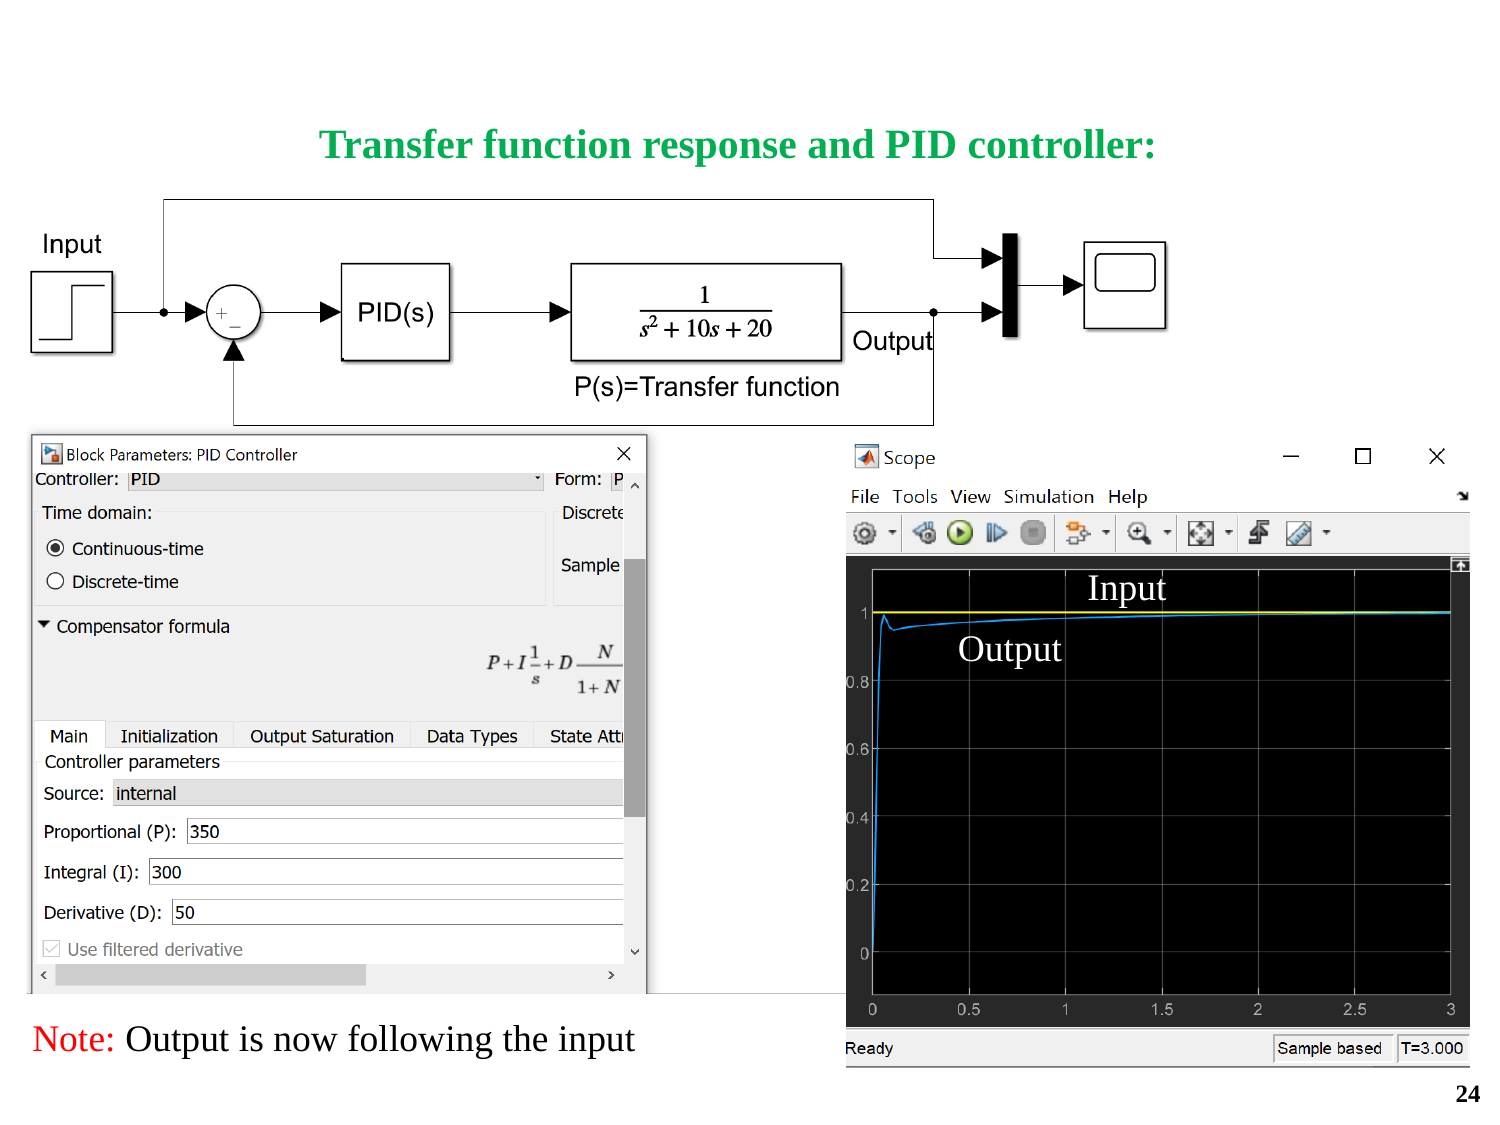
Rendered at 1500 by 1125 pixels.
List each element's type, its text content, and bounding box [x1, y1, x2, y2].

picture [26, 192, 1470, 1068]
text_box Transfer function response and PID controller: [80, 109, 1407, 174]
text_box Note: Output is now following the input [17, 1006, 691, 1067]
slide_number 24 [1158, 1062, 1496, 1123]
